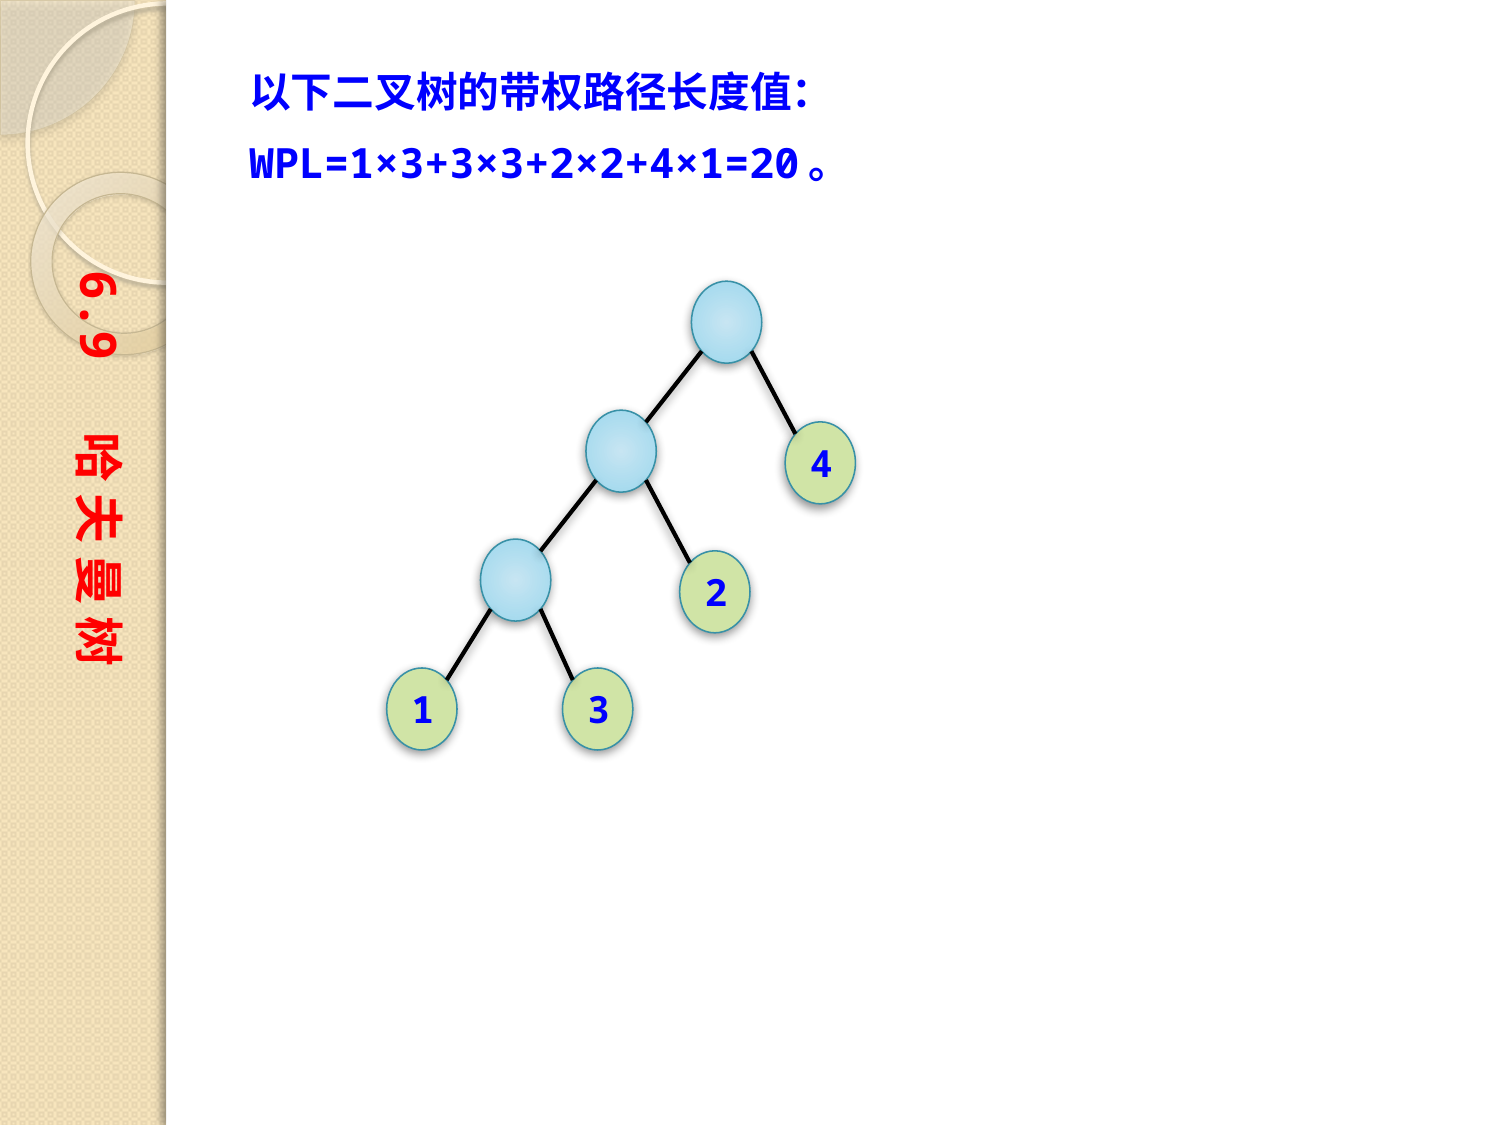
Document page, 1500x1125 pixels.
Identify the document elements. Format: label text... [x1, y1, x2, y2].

text_box 以下二叉树的带权路径长度值： WPL=1×3+3×3+2×2+4×1=20。 [234, 58, 1102, 195]
text_box 6.9 哈 夫 曼 树 [46, 246, 138, 692]
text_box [386, 280, 856, 751]
